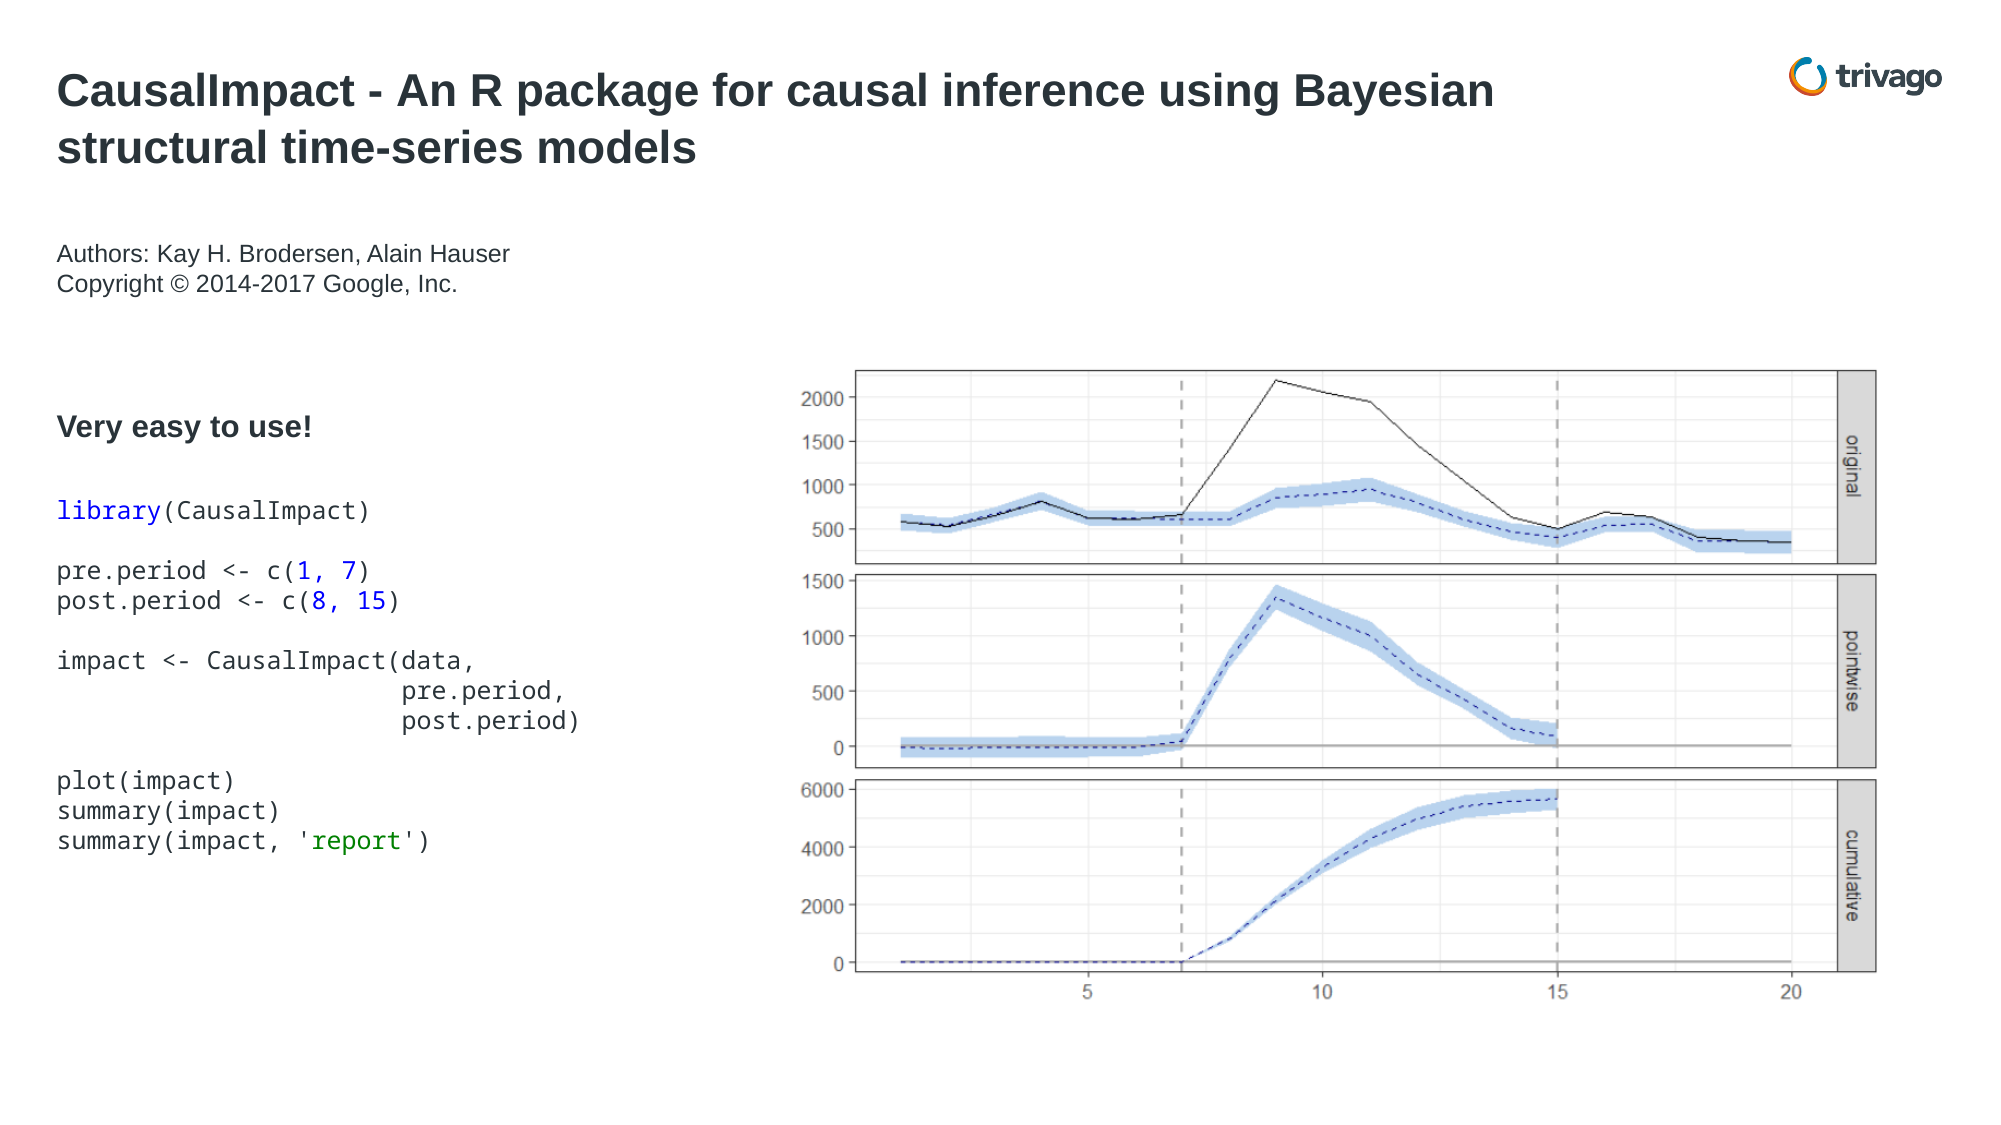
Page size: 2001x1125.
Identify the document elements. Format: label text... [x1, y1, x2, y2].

text_box Authors: Kay H. Brodersen, Alain Hauser Copyright © 2014-2017 Google, Inc. [56, 237, 1300, 329]
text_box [789, 365, 1878, 1022]
picture [1789, 57, 1942, 96]
list Very easy to use! [56, 357, 657, 444]
list library(CausalImpact) pre.period <- c(1, 7) post.period <- c(8, 15) impact <- CausalImpact(data, pre.period, post.period) plot(impact) summary(impact) summary(impact, 'report') [56, 495, 657, 1067]
title CausalImpact - An R package for causal inference using Bayesian structural time-series models [56, 57, 1662, 229]
